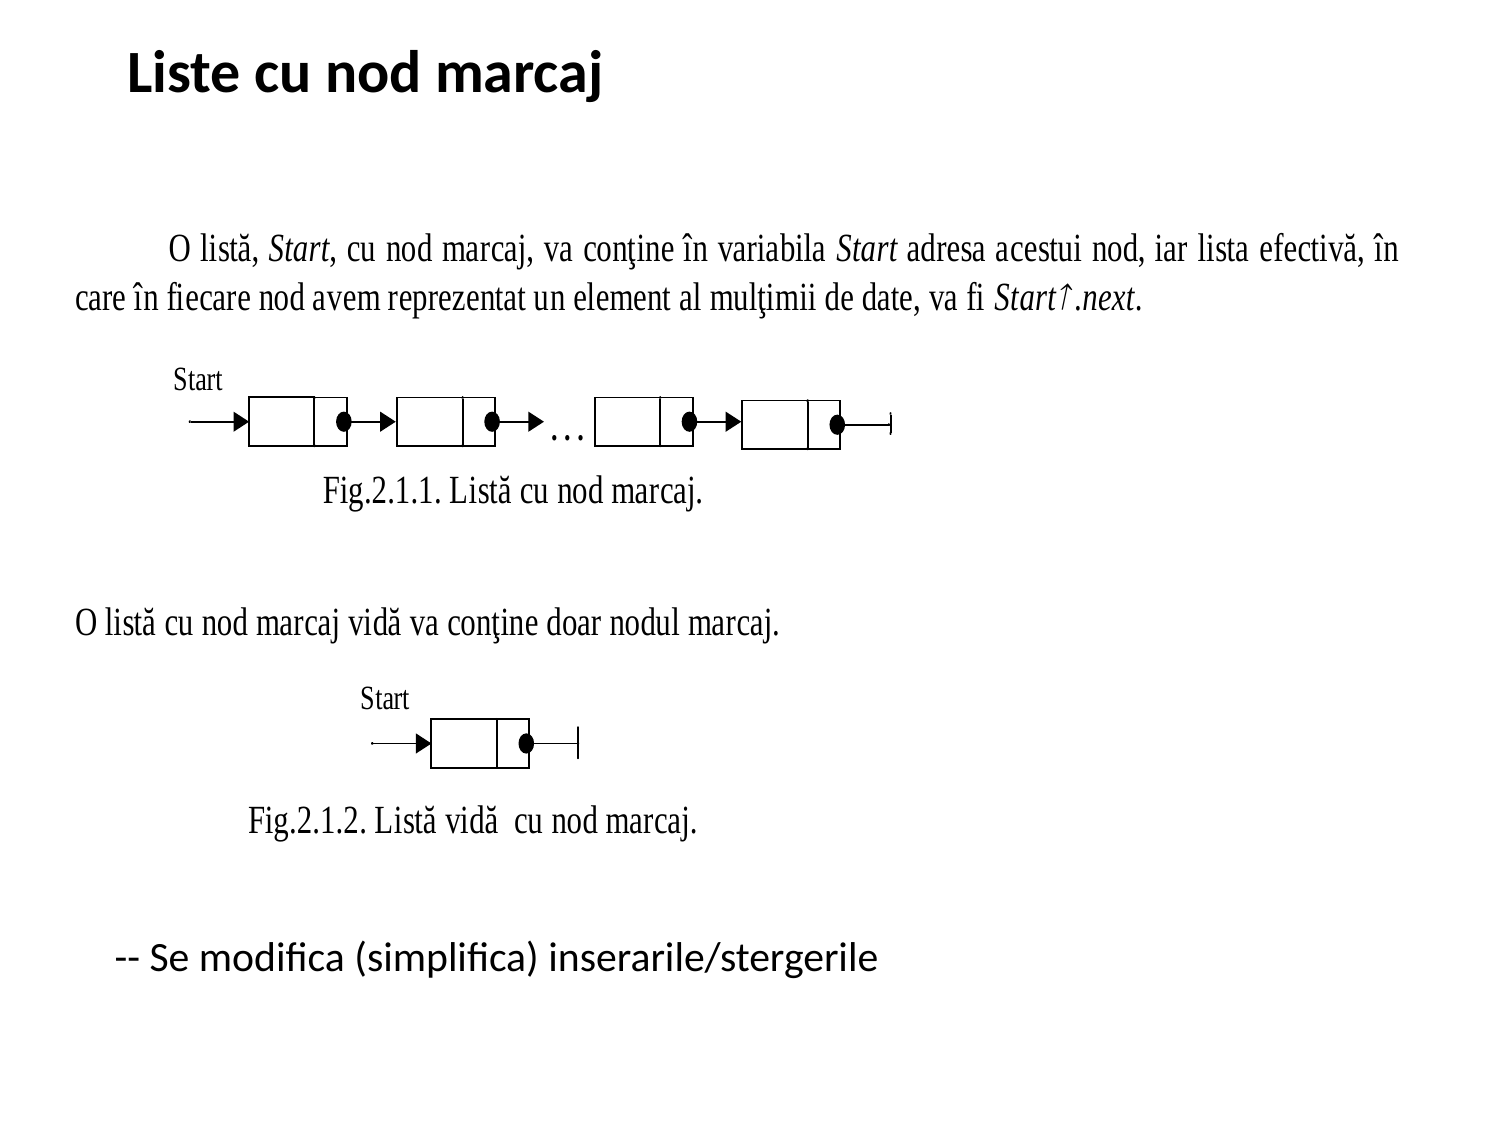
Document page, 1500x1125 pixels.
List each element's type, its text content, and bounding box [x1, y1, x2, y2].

text_box -- Se modifica (simplifica) inserarile/stergerile [99, 934, 1313, 988]
title Liste cu nod marcaj [112, 24, 1388, 113]
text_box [74, 224, 1401, 926]
